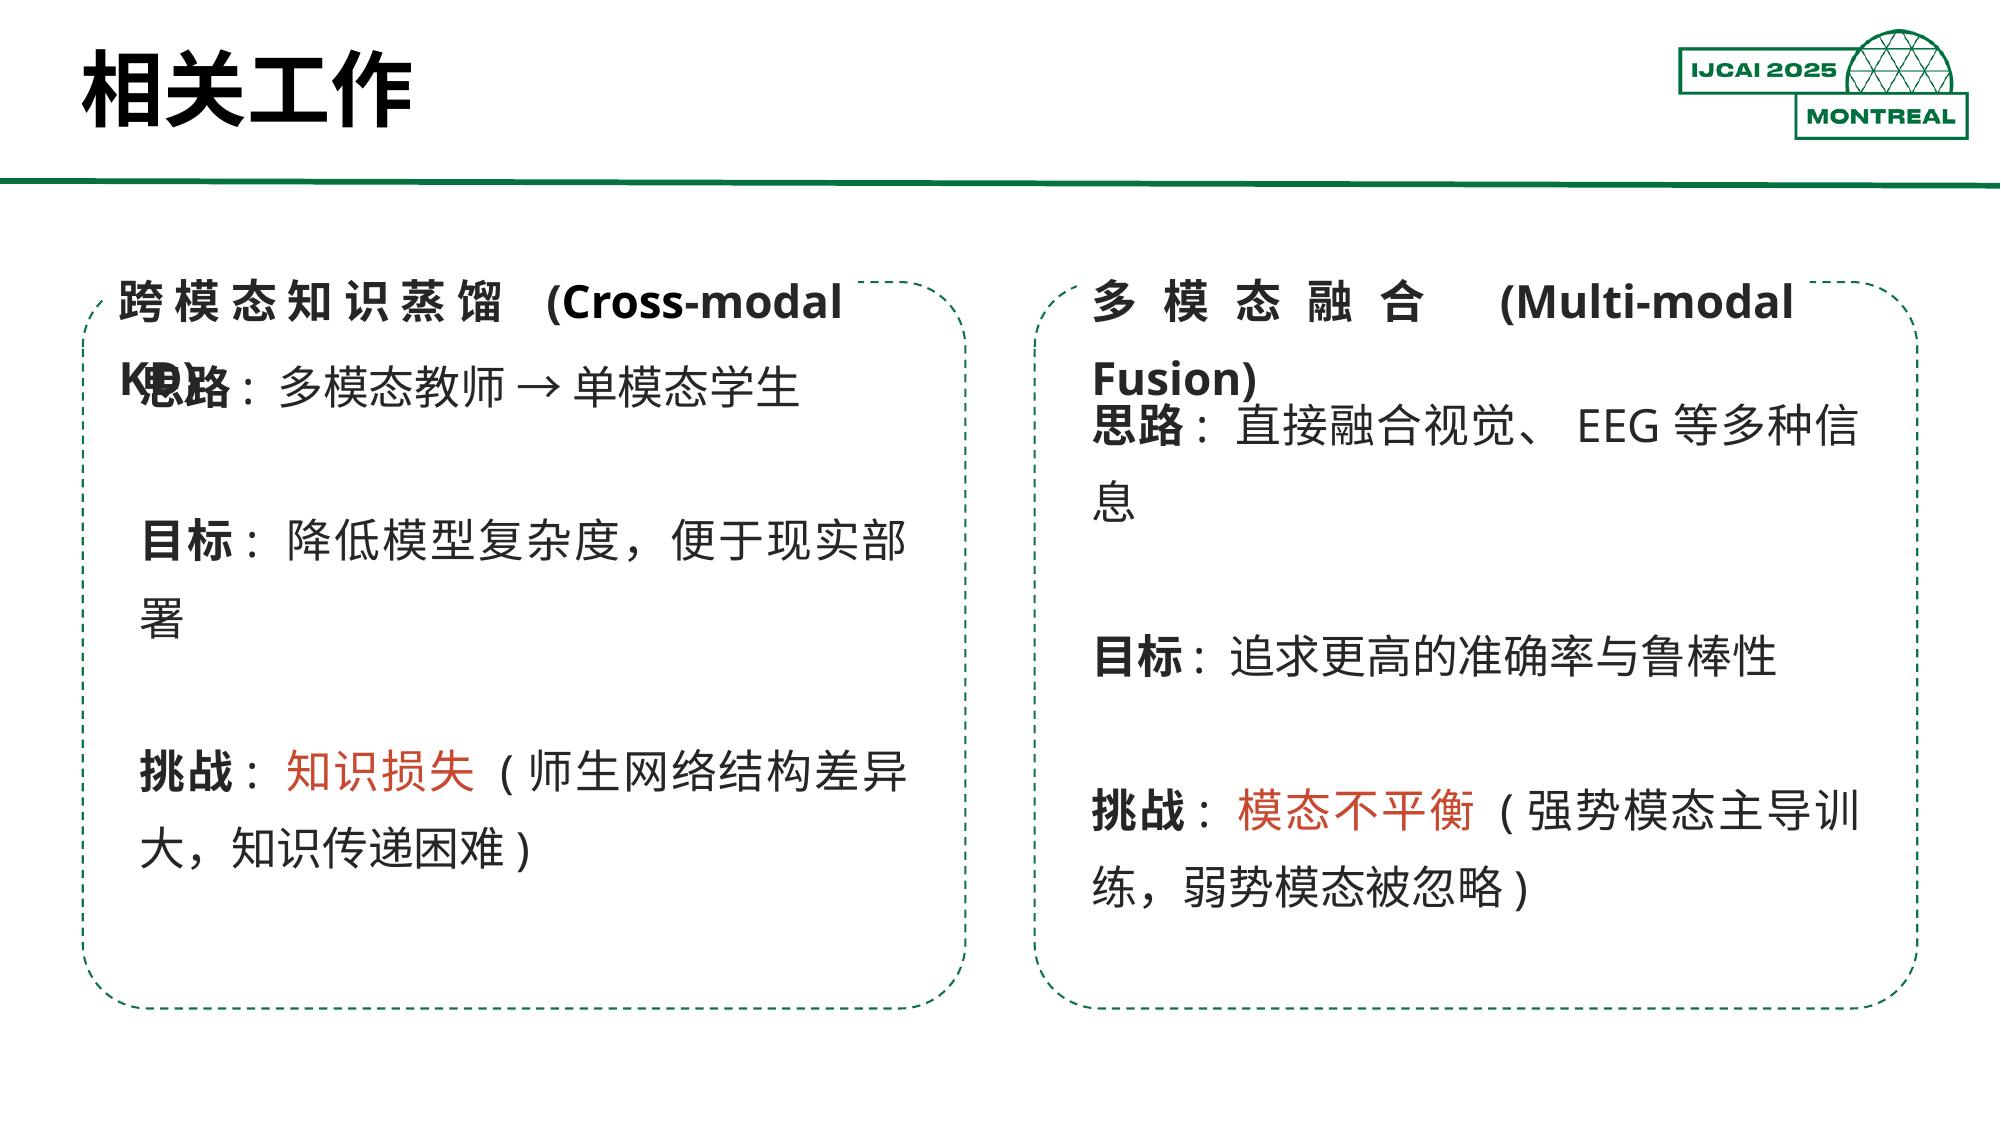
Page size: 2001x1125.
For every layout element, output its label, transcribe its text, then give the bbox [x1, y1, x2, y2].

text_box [82, 243, 1918, 1009]
text_box 相关工作 [65, 23, 1040, 152]
picture [1678, 29, 1969, 140]
